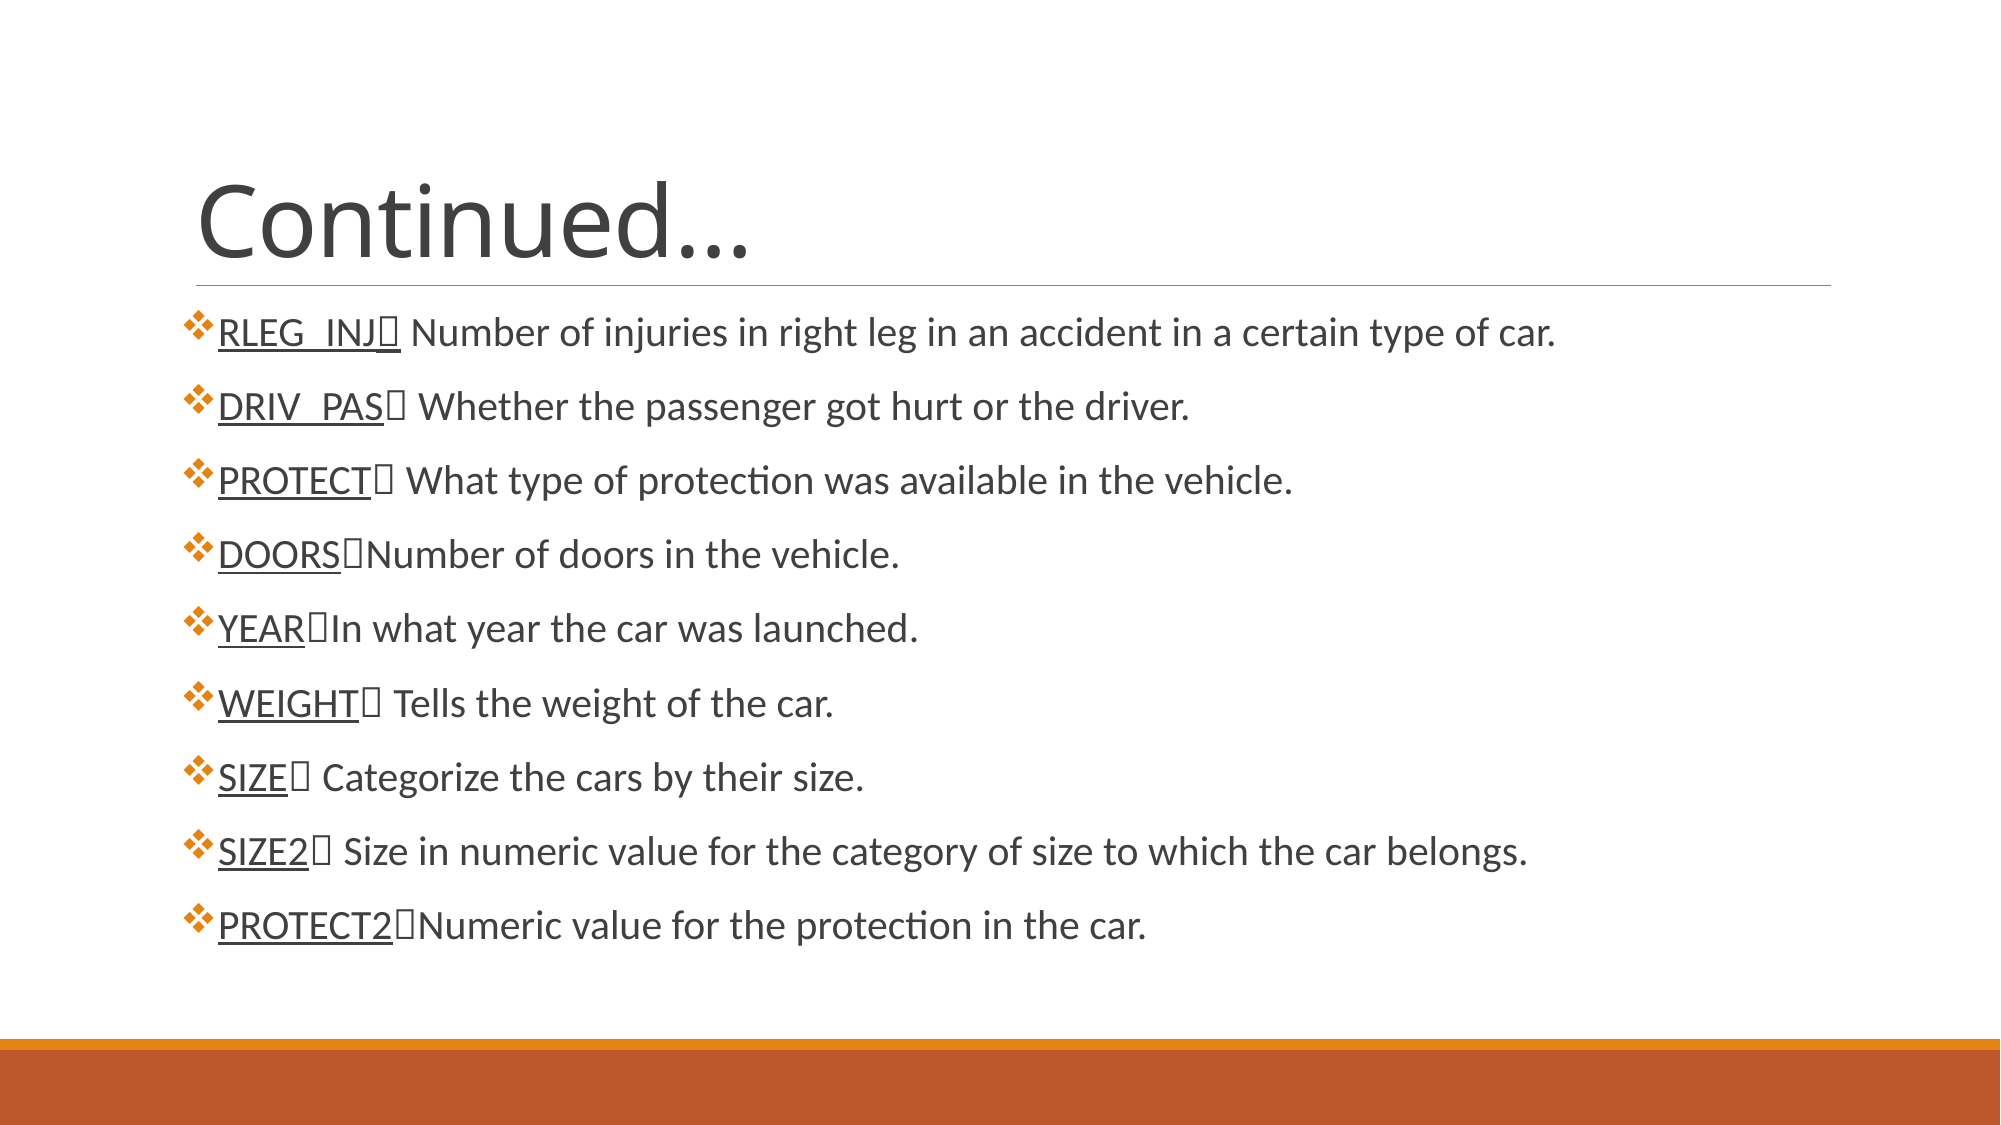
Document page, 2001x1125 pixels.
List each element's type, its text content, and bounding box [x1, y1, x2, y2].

title Continued… [180, 47, 1830, 285]
list RLEG_INJ Number of injuries in right leg in an accident in a certain type of car. DRIV_PAS Whether the passenger got hurt or the driver. PROTECT What type of protection was available in the vehicle. DOORSNumber of doors in the vehicle. YEARIn what year the car was launched. WEIGHT Tells the weight of the car. SIZE Categorize the cars by their size. SIZE2 Size in numeric value for the category of size to which the car belongs. PROTECT2Numeric value for the protection in the car. [180, 302, 1830, 963]
